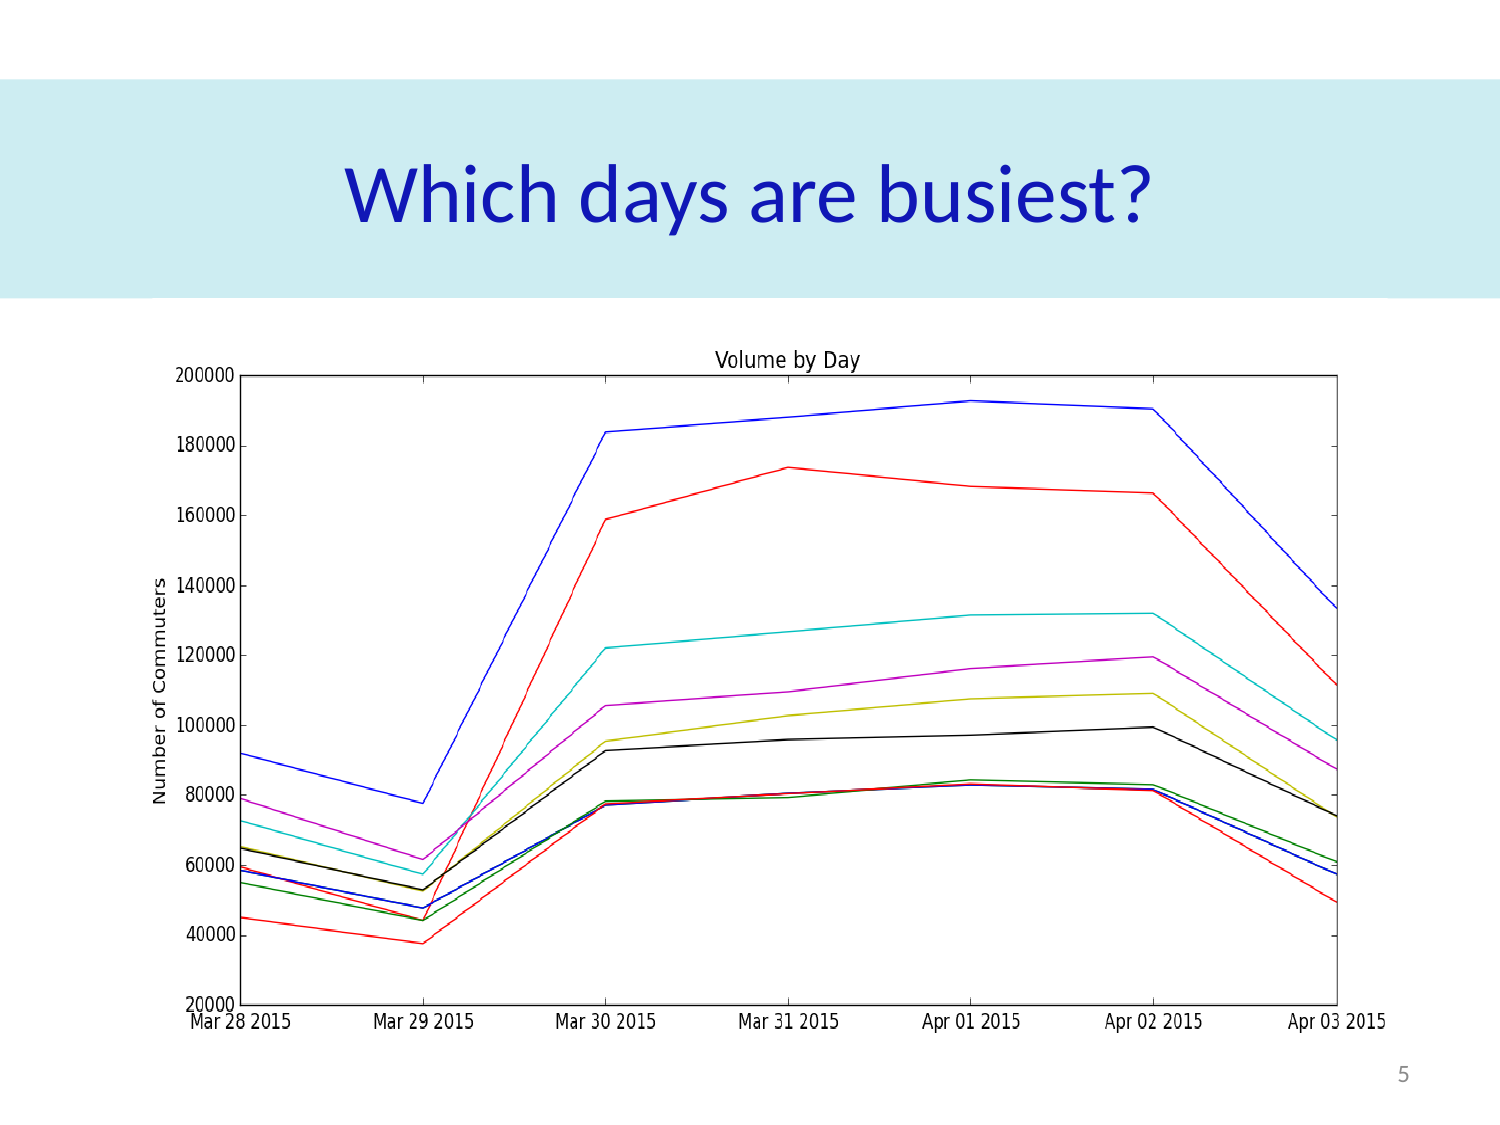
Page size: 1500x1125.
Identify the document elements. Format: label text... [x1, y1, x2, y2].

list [152, 298, 1388, 1084]
slide_number 5 [1074, 1042, 1425, 1103]
title Which days are busiest? [0, 79, 1500, 299]
